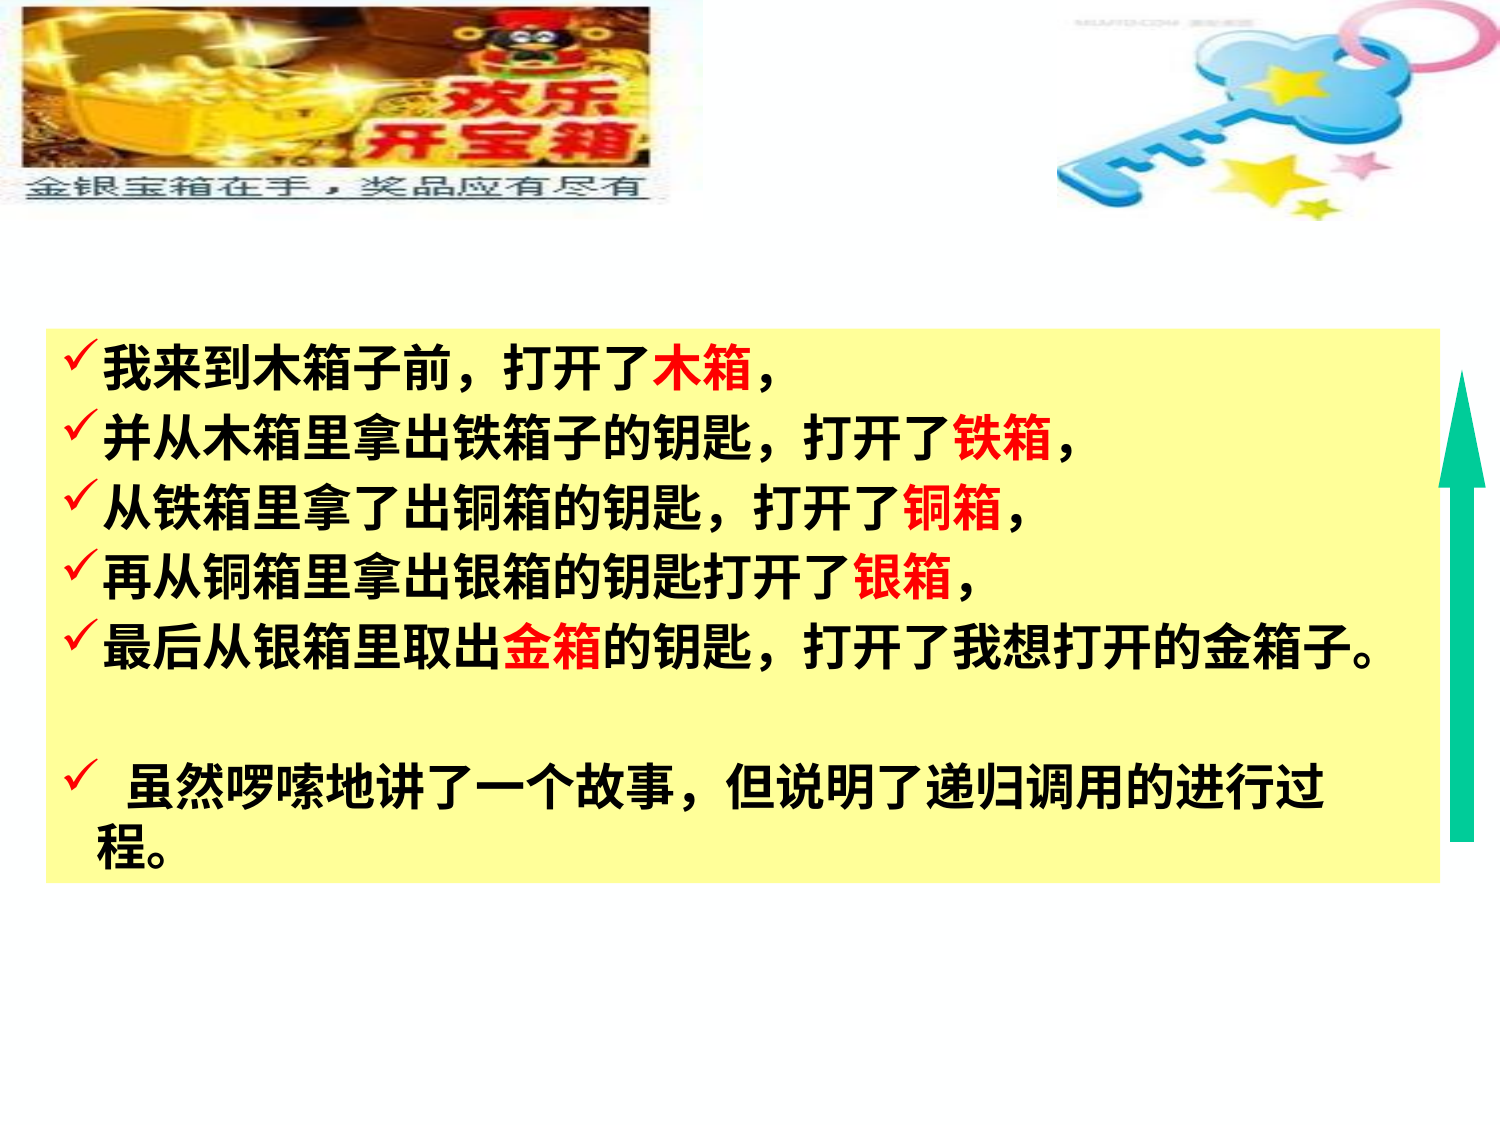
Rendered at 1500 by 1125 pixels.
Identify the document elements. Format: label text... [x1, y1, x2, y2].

picture [0, 0, 704, 221]
text_box 我来到木箱子前，打开了木箱， 并从木箱里拿出铁箱子的钥匙，打开了铁箱， 从铁箱里拿了出铜箱的钥匙，打开了铜箱， 再从铜箱里拿出银箱的钥匙打开了银箱， 最后从银箱里取出金箱的钥匙，打开了我想打开的金箱子。 虽然啰嗦地讲了一个故事，但说明了递归调用的进行过程。 [46, 328, 1441, 884]
picture [1056, 0, 1500, 221]
text_box [1438, 369, 1486, 842]
